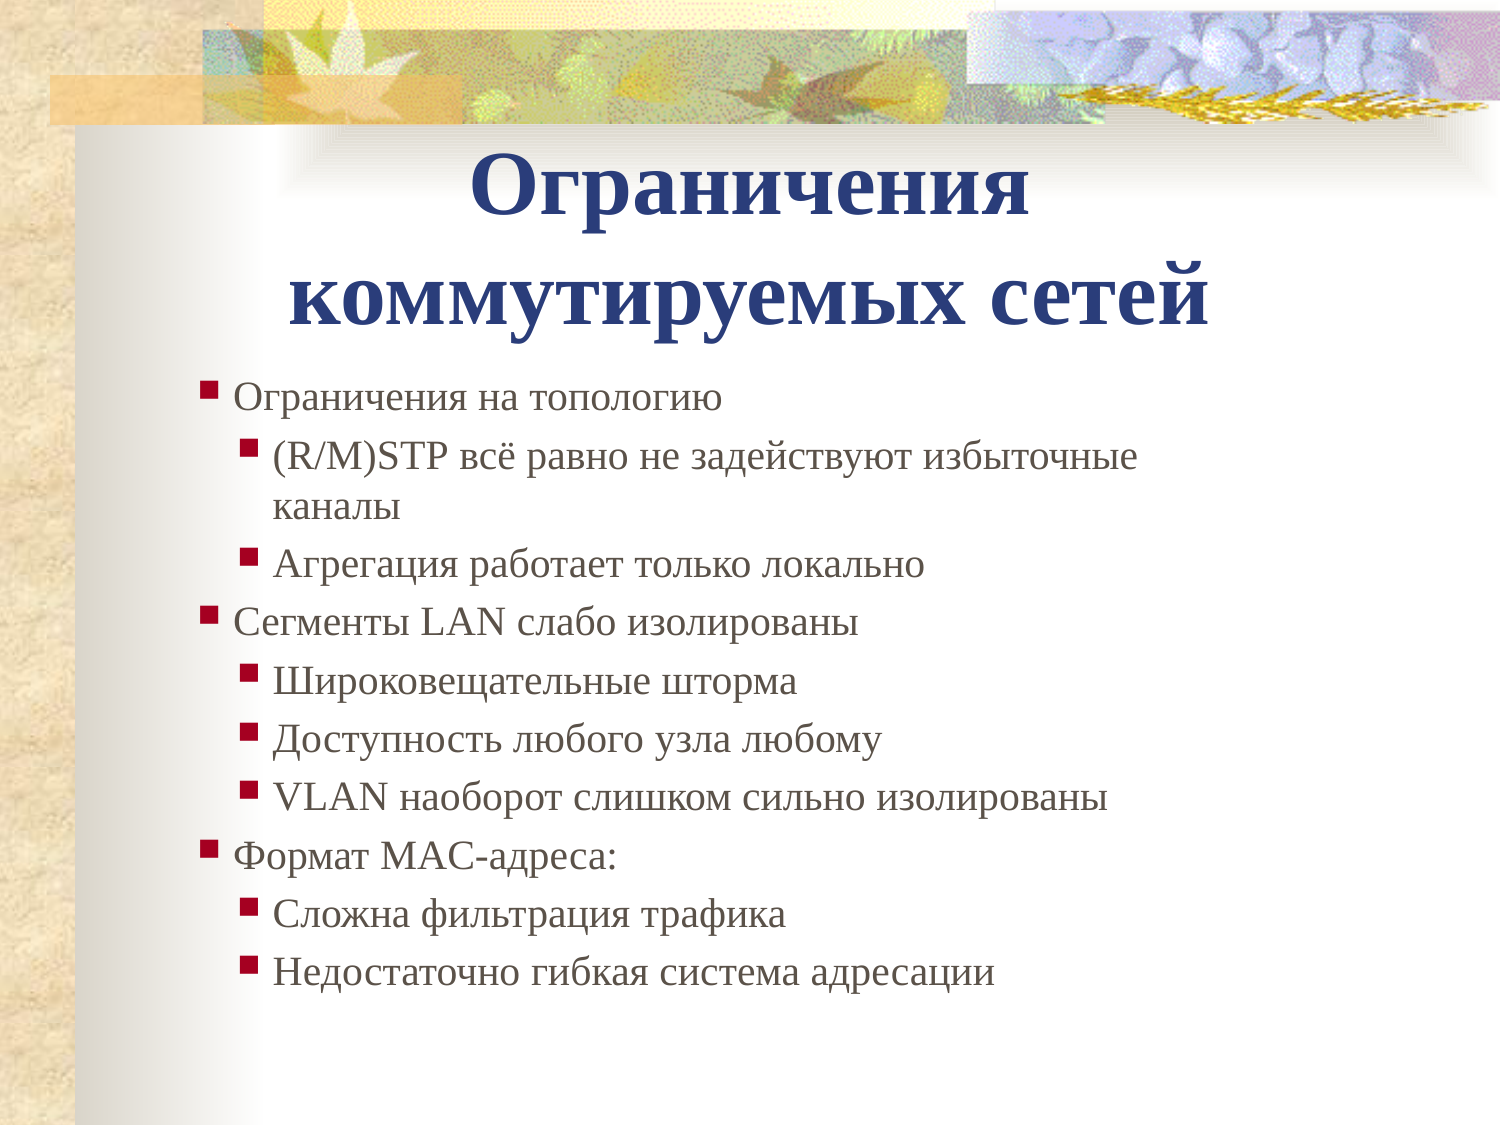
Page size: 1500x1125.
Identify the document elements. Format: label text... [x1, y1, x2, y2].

picture [0, 0, 1500, 1125]
text_box Ограничения на топологию (R/M)STP всё равно не задействуют избыточные каналы Агрегация работает только локально Сегменты LAN слабо изолированы Широковещательные шторма Доступность любого узла любому VLAN наоборот слишком сильно изолированы Формат MAC-адреса: Сложна фильтрация трафика Недостаточно гибкая система адресации [182, 361, 1223, 1002]
text_box Ограничения коммутируемых сетей [112, 115, 1388, 281]
